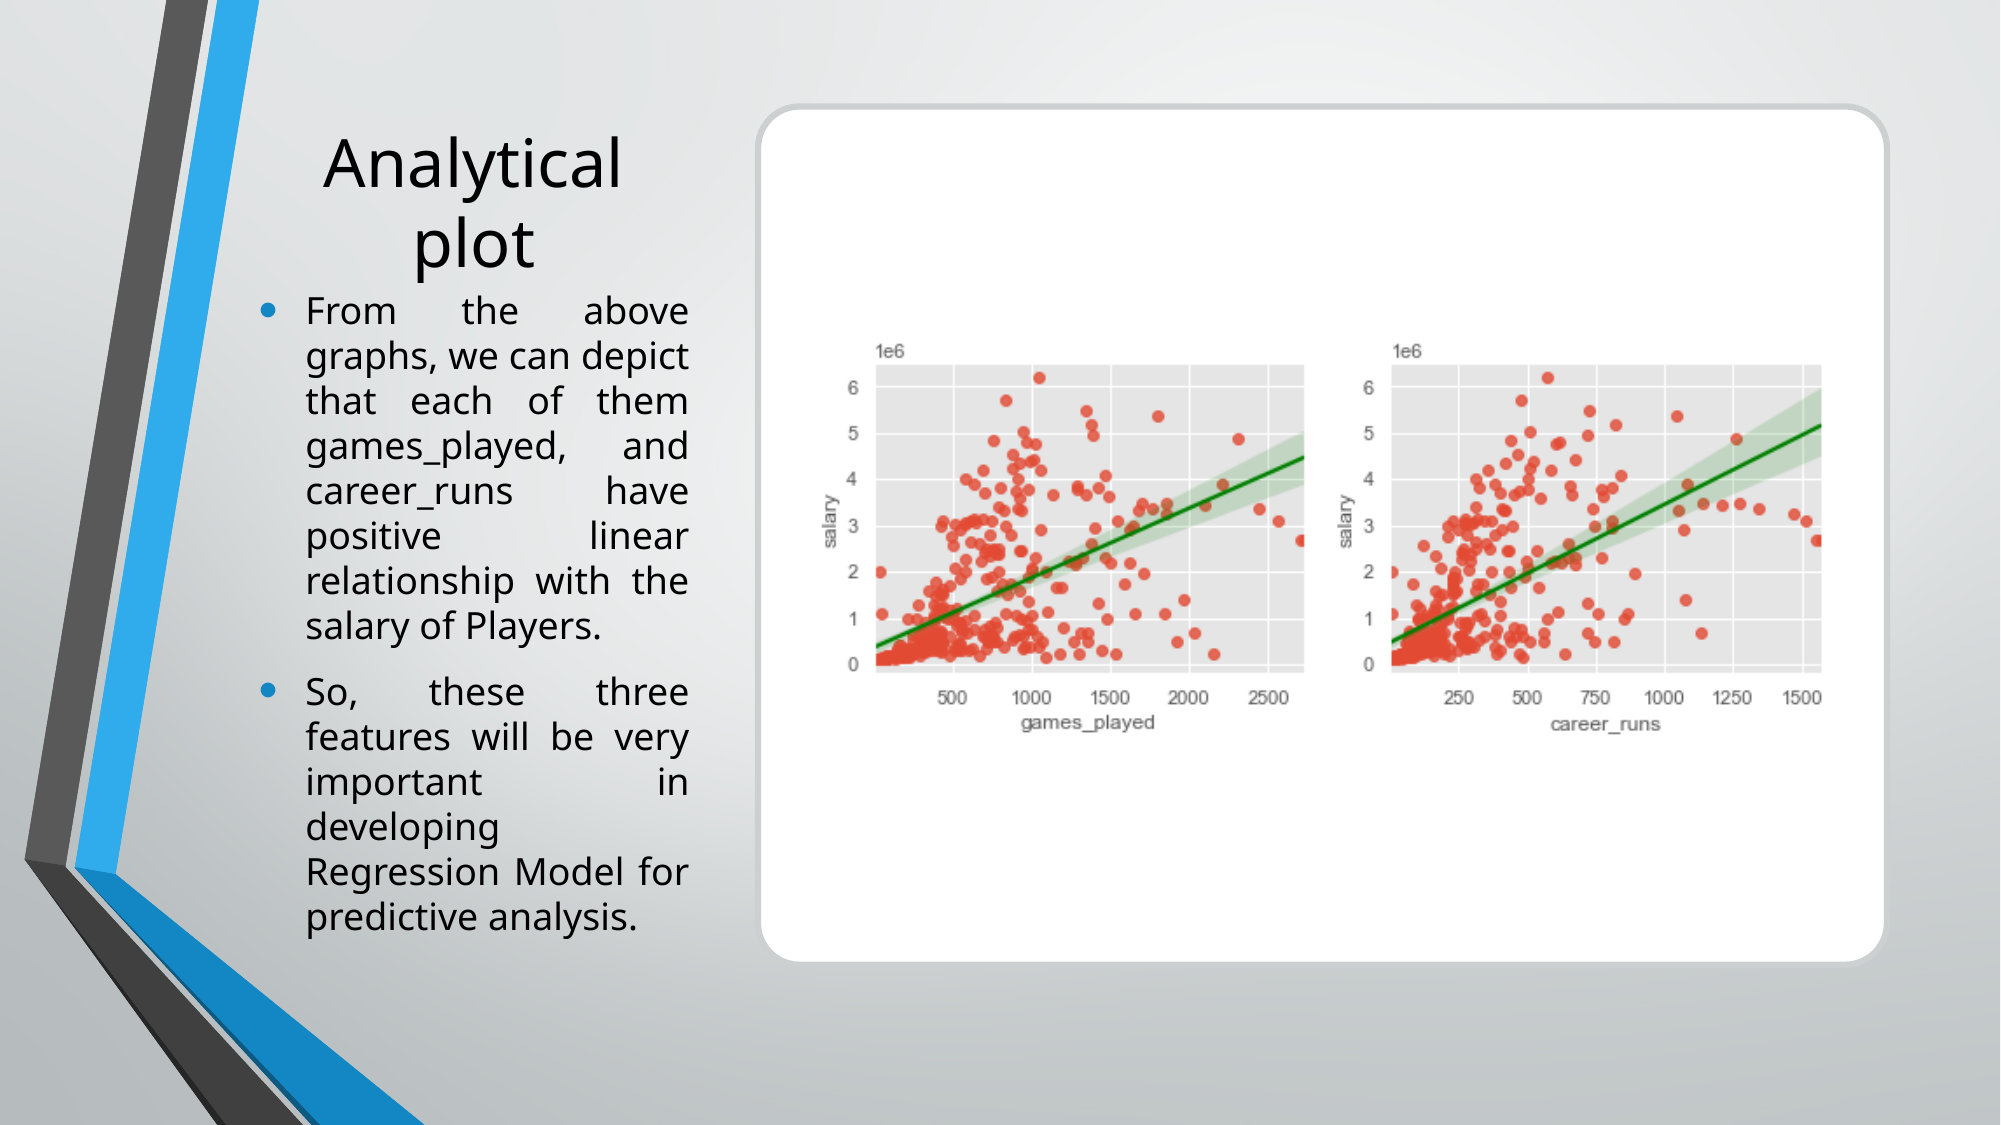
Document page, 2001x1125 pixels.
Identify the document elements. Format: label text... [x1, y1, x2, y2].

title Analytical plot [425, 112, 705, 275]
text_box [756, 105, 1889, 967]
list From the above graphs, we can depict that each of them games_played, and career_runs have positive linear relationship with the salary of Players. So, these three features will be very important in developing Regression Model for predictive analysis. [425, 275, 705, 950]
picture [810, 332, 1834, 745]
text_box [24, 0, 425, 1125]
